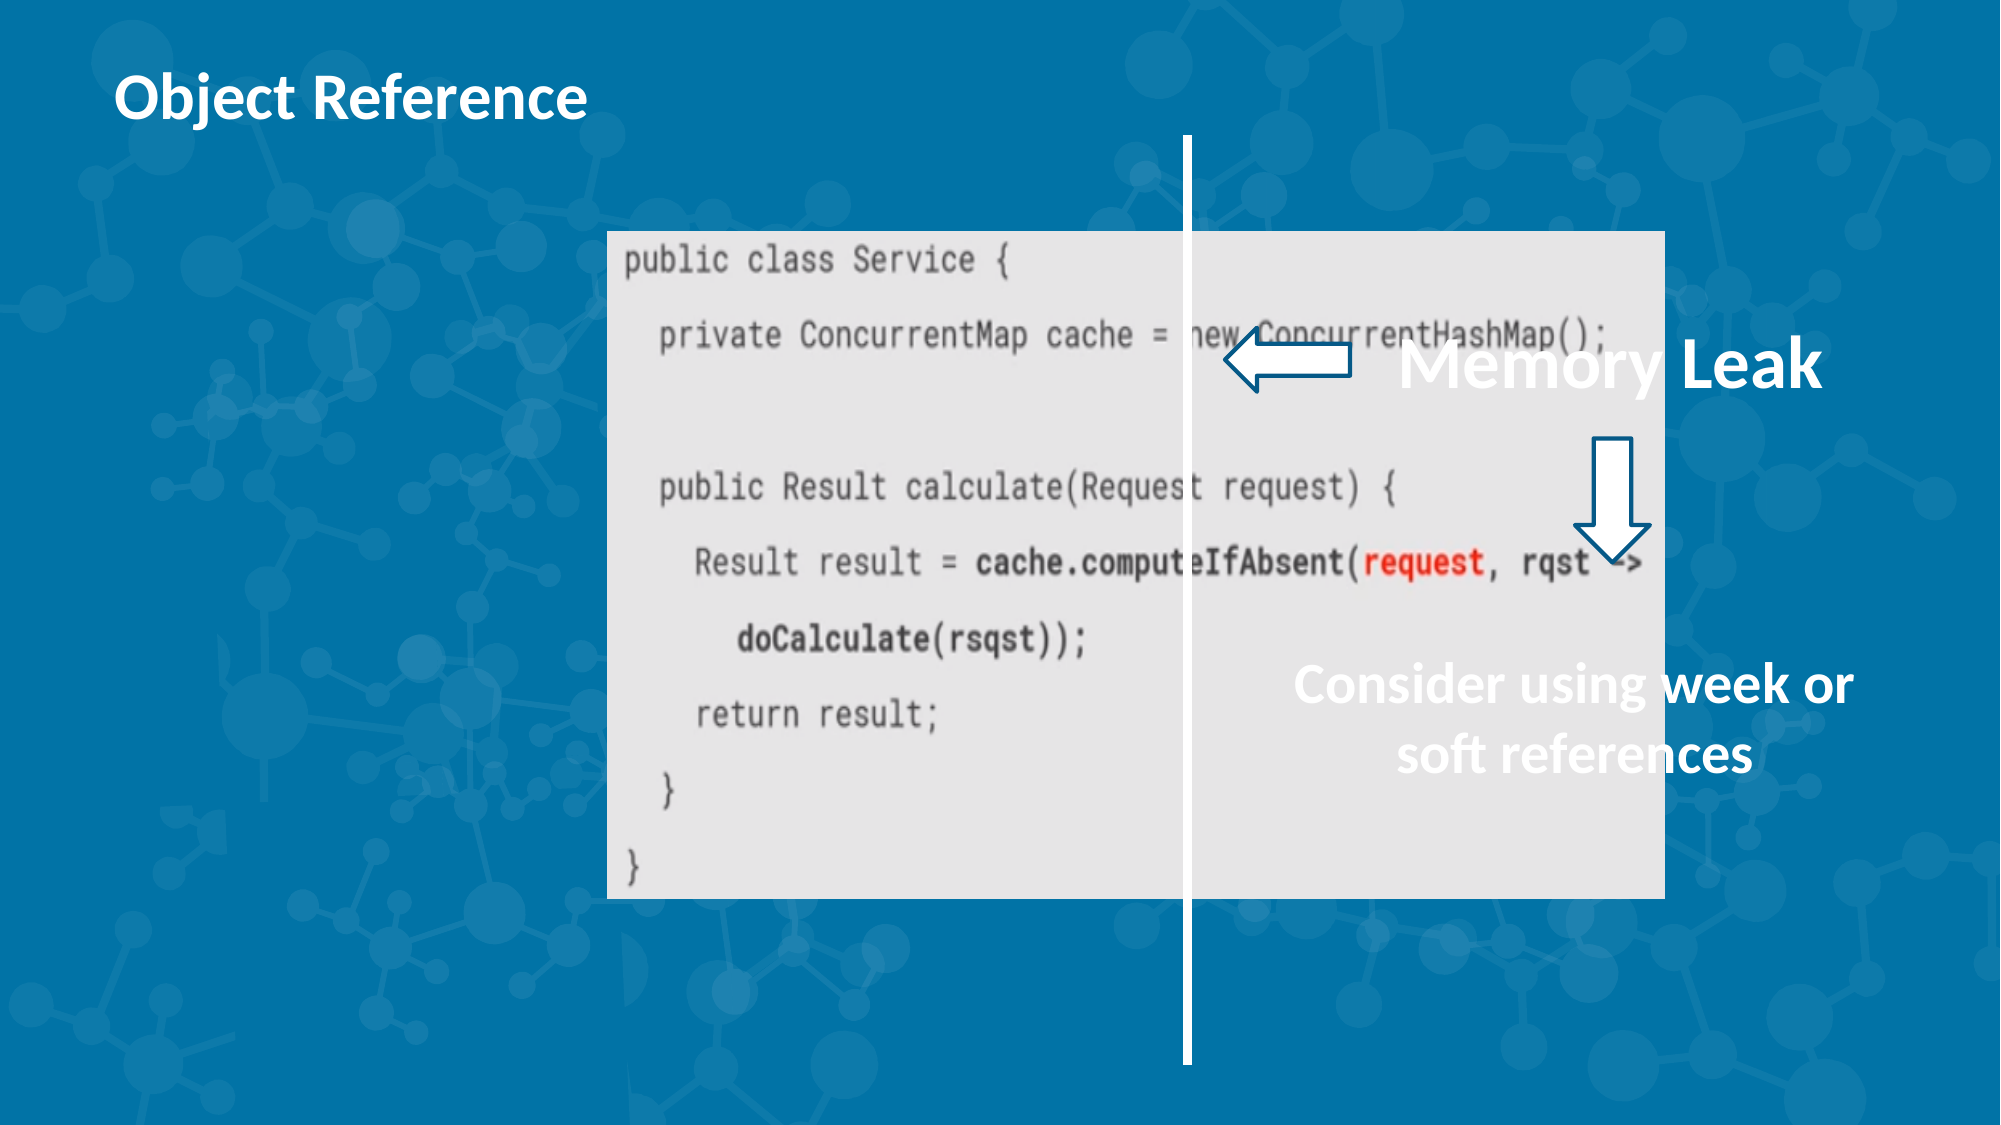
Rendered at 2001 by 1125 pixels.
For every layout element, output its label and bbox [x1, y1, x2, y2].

picture [607, 231, 1187, 899]
text_box [0, 0, 2000, 1125]
picture [1188, 231, 1665, 899]
